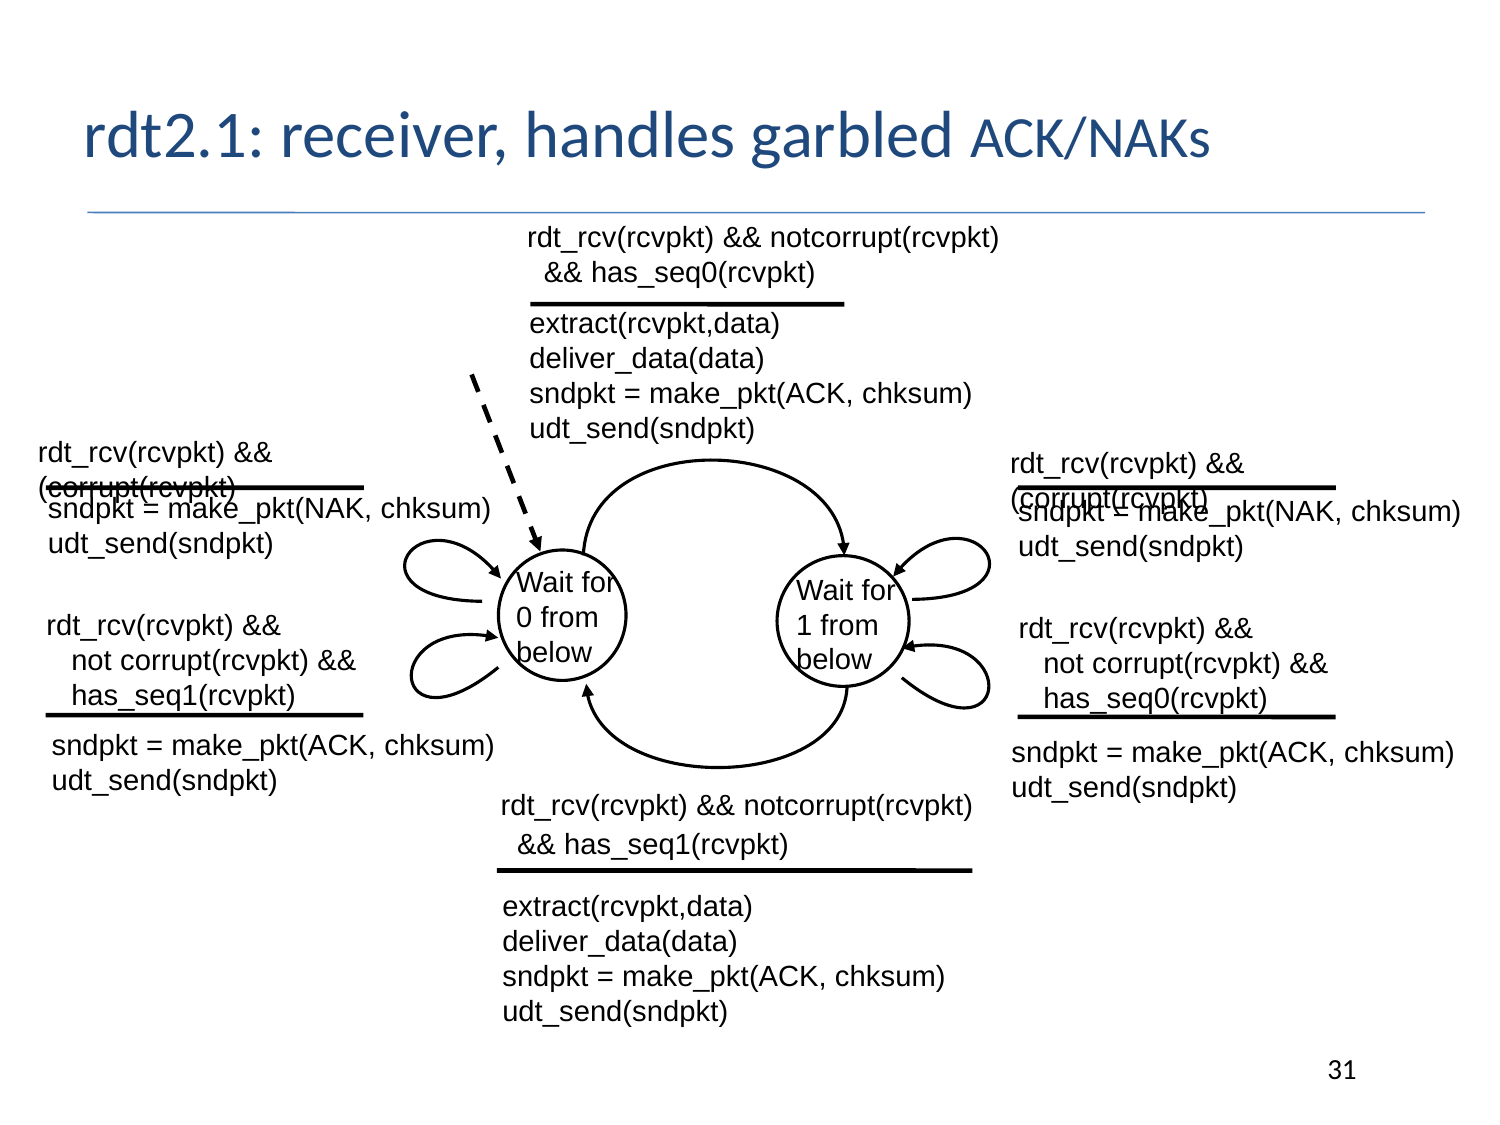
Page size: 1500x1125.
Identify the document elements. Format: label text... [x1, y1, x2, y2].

text_box [404, 540, 493, 602]
slide_number 31 [1312, 1042, 1425, 1103]
text_box rdt_rcv(rcvpkt) && not corrupt(rcvpkt) && has_seq0(rcvpkt) [1003, 602, 1435, 703]
text_box rdt_rcv(rcvpkt) && (corrupt(rcvpkt) [995, 436, 1467, 537]
text_box extract(rcvpkt,data) deliver_data(data) sndpkt = make_pkt(ACK, chksum) udt_send(sndpkt) [487, 879, 1120, 1043]
text_box sndpkt = make_pkt(NAK, chksum) udt_send(sndpkt) [33, 482, 530, 550]
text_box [498, 549, 633, 681]
text_box [581, 683, 847, 768]
text_box rdt_rcv(rcvpkt) && not corrupt(rcvpkt) && has_seq1(rcvpkt) [31, 598, 463, 699]
text_box [916, 644, 989, 709]
text_box [411, 629, 493, 698]
text_box sndpkt = make_pkt(ACK, chksum) udt_send(sndpkt) [996, 725, 1479, 793]
text_box [583, 459, 850, 556]
text_box rdt_rcv(rcvpkt) && (corrupt(rcvpkt) [23, 426, 495, 527]
title rdt2.1: receiver, handles garbled ACK/NAKs [68, 37, 1435, 226]
text_box rdt_rcv(rcvpkt) && notcorrupt(rcvpkt) && has_seq1(rcvpkt) [485, 779, 1074, 873]
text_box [776, 555, 913, 687]
text_box [530, 537, 542, 548]
text_box sndpkt = make_pkt(ACK, chksum) udt_send(sndpkt) [36, 718, 520, 786]
text_box [913, 538, 990, 600]
text_box rdt_rcv(rcvpkt) && notcorrupt(rcvpkt) && has_seq0(rcvpkt) [512, 210, 1166, 305]
text_box sndpkt = make_pkt(NAK, chksum) udt_send(sndpkt) [1003, 485, 1500, 553]
text_box extract(rcvpkt,data) deliver_data(data) sndpkt = make_pkt(ACK, chksum) udt_send(sndpkt) [514, 297, 1085, 413]
